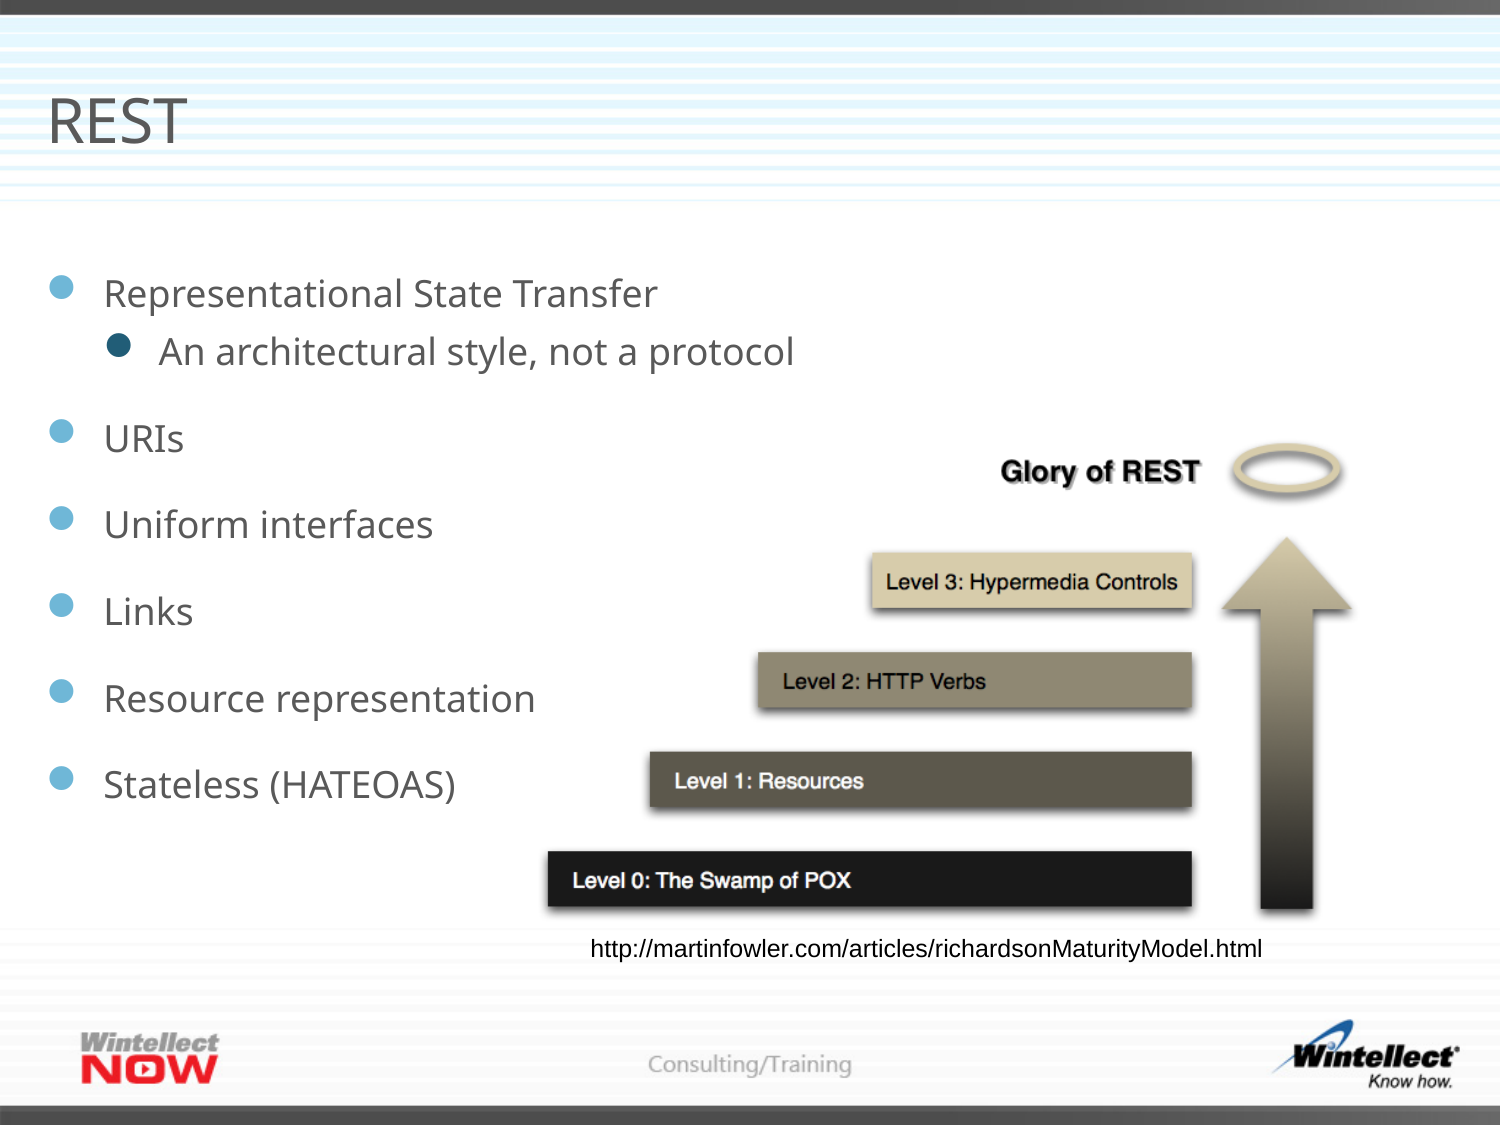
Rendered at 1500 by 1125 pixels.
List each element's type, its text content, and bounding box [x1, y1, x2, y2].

picture [0, 0, 1500, 1125]
text_box http://martinfowler.com/articles/richardsonMaturityModel.html [575, 941, 1326, 970]
list Representational State Transfer An architectural style, not a protocol URIs Uniform interfaces Links Resource representations Stateless (HATEOAS) [31, 262, 1469, 976]
title REST [31, 17, 1469, 220]
